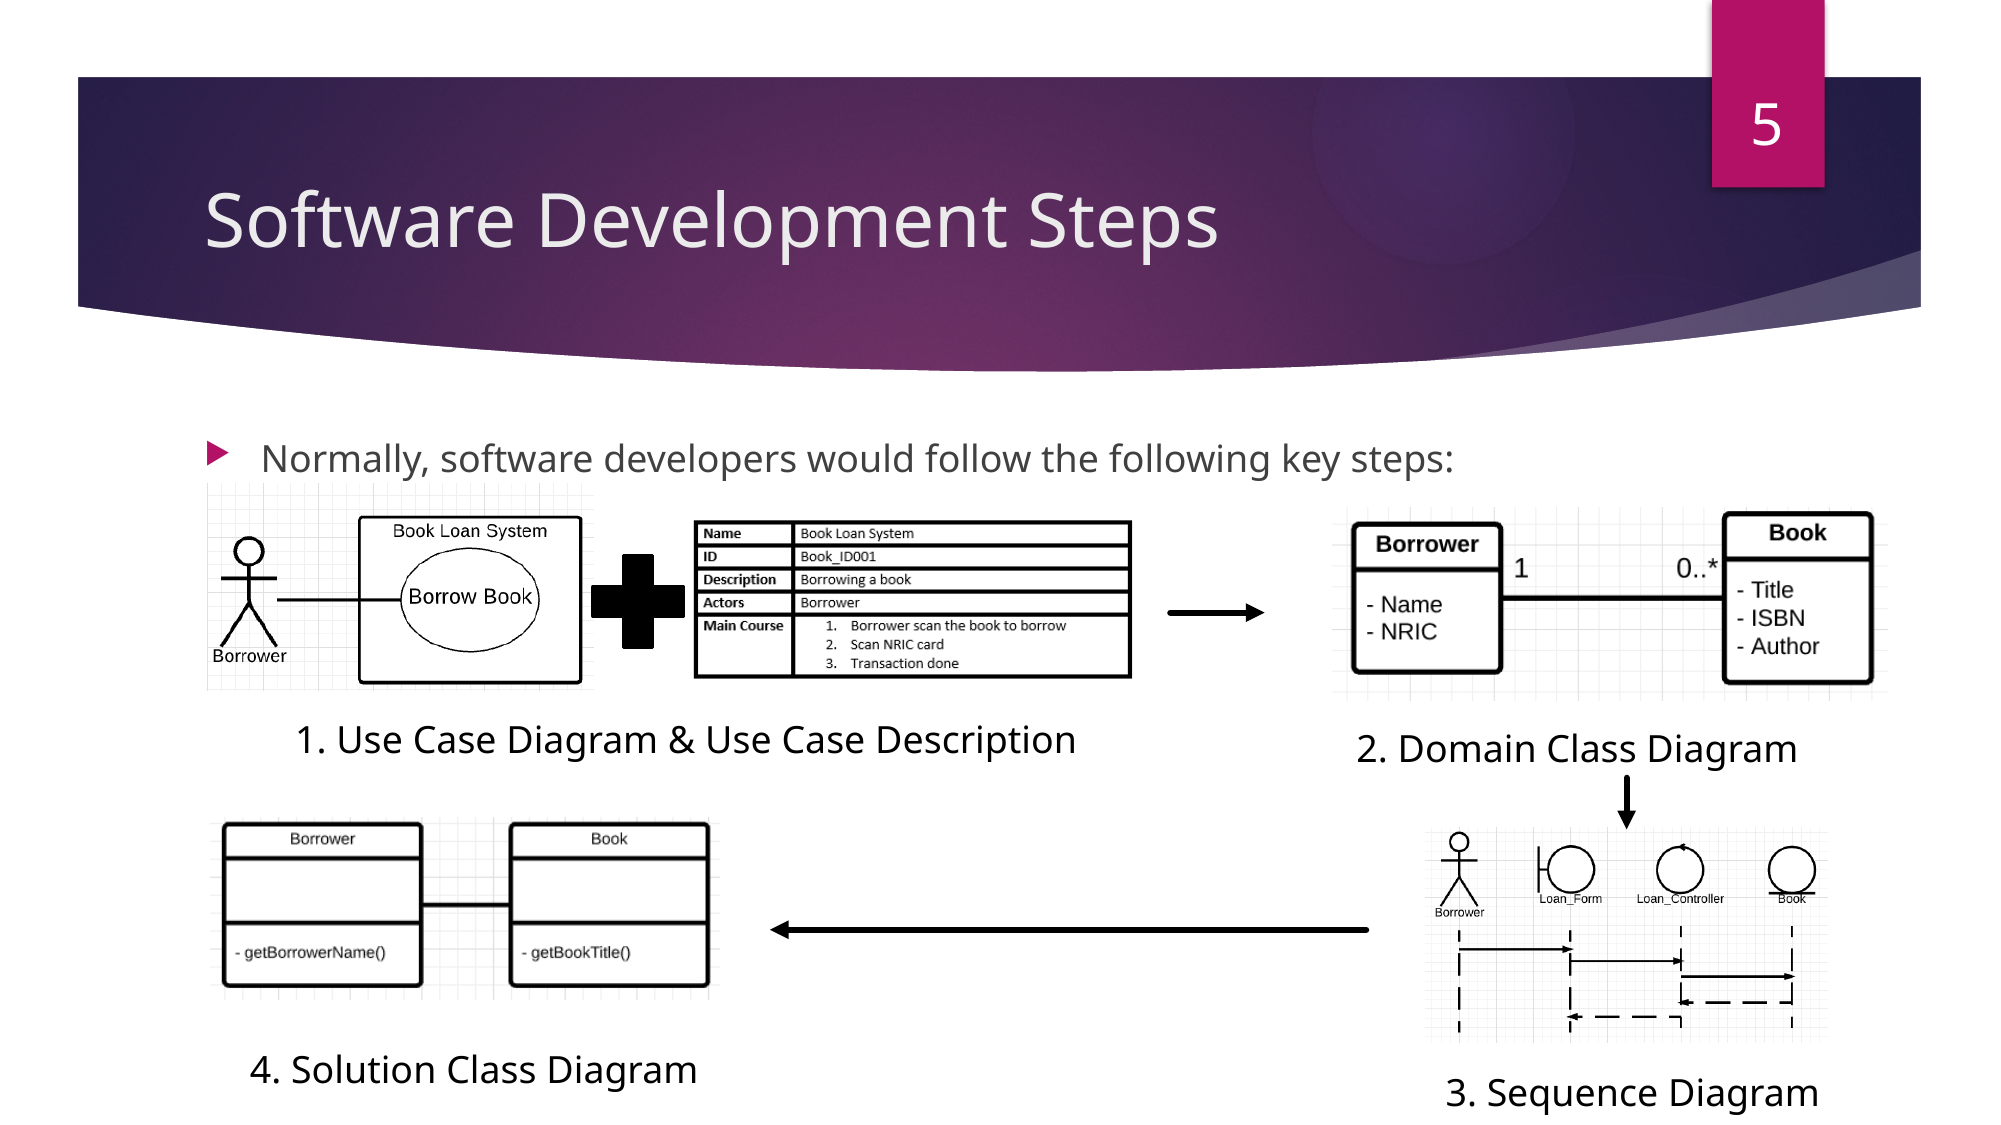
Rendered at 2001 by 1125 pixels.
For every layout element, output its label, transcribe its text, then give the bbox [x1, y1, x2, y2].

text_box [601, 554, 668, 649]
text_box 1. Use Case Diagram & Use Case Description [280, 708, 1094, 769]
picture [1331, 507, 1888, 701]
text_box 2. Domain Class Diagram [1341, 717, 1814, 777]
picture [210, 816, 720, 1000]
picture [207, 482, 594, 691]
slide_number 5 [1698, 48, 1836, 175]
text_box 4. Solution Class Diagram [235, 1038, 714, 1099]
text_box 3. Sequence Diagram [1430, 1061, 1836, 1122]
list Normally, software developers would follow the following key steps: [189, 427, 1638, 988]
picture [673, 513, 1153, 687]
title Software Development Steps [189, 159, 1627, 276]
picture [1425, 827, 1828, 1043]
